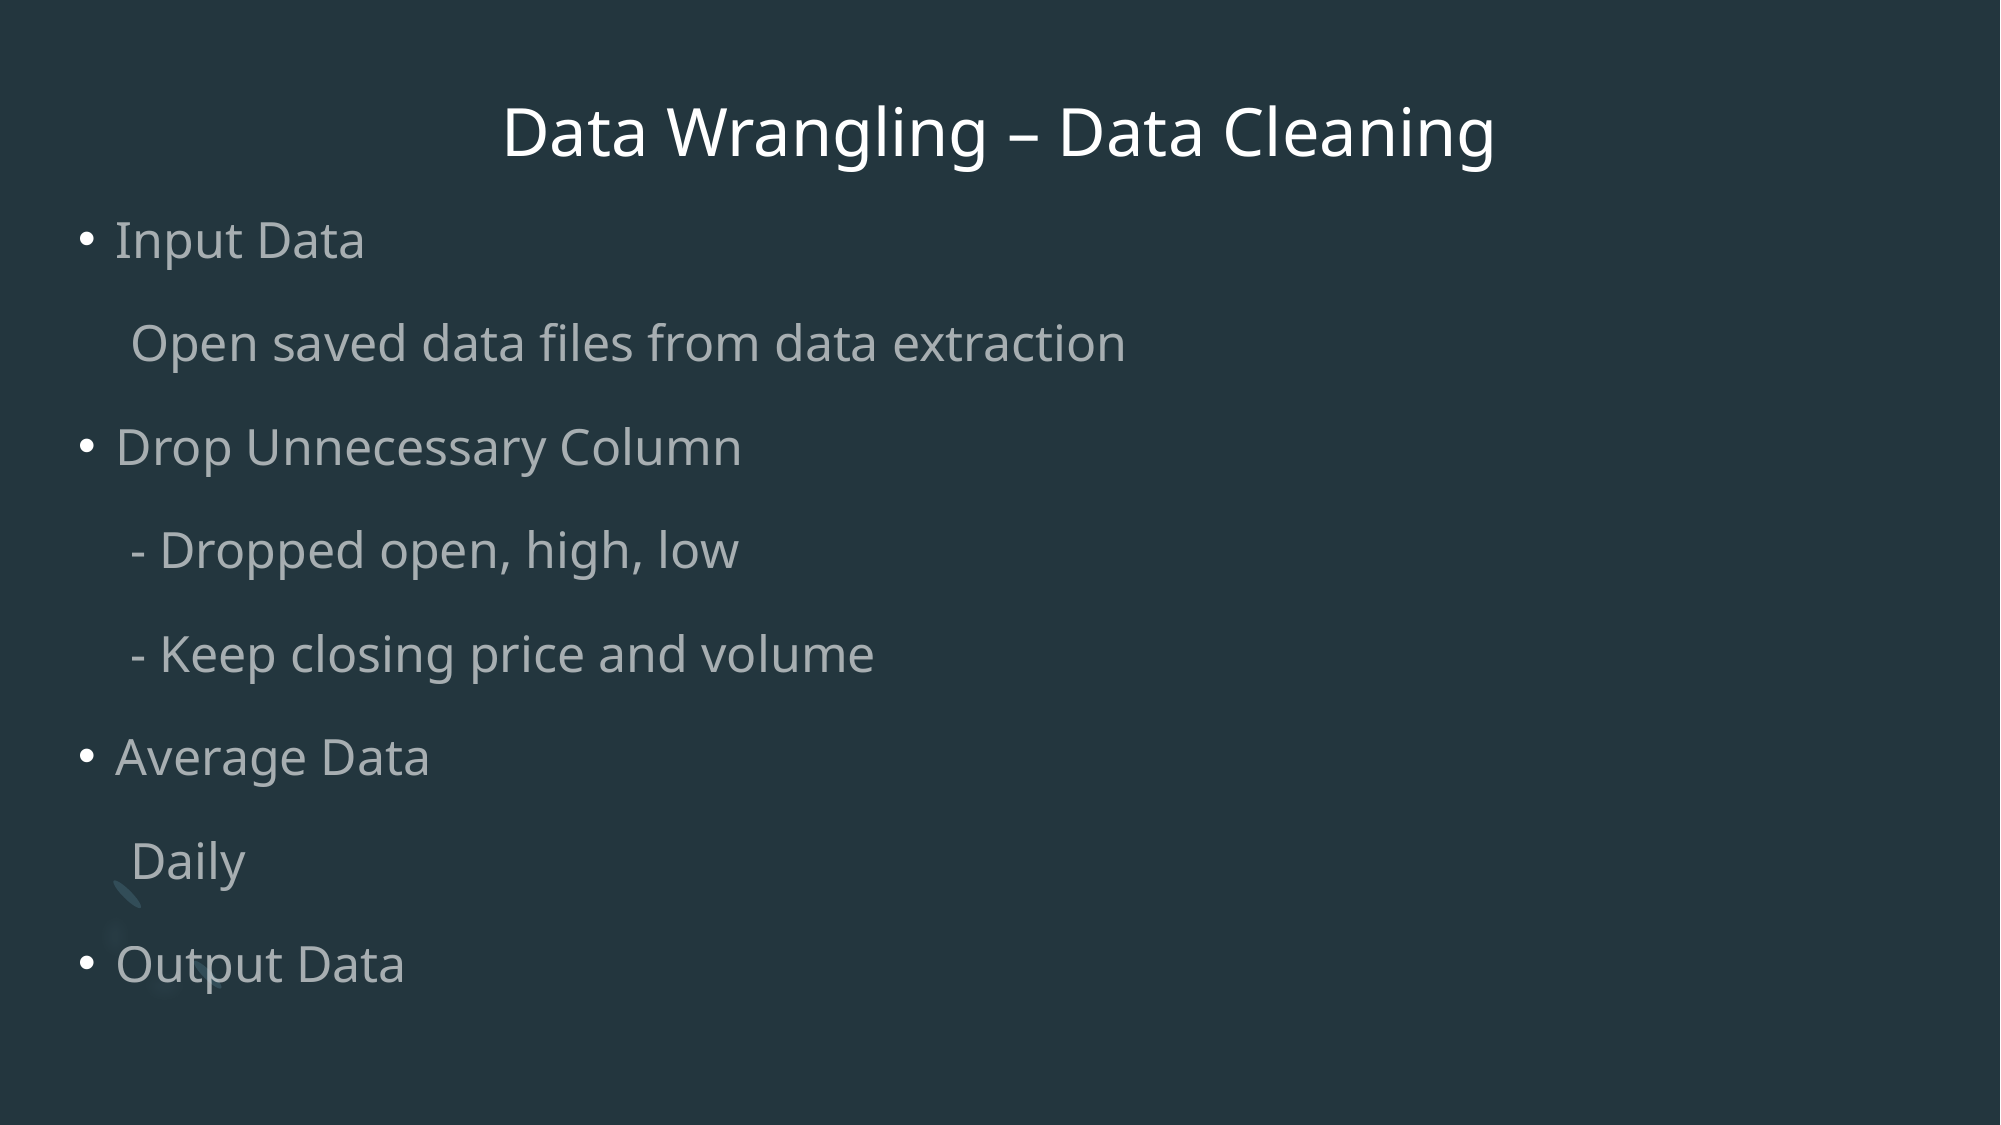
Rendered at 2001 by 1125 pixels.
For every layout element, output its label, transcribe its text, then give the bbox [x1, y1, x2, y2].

title Data Wrangling – Data Cleaning [90, 90, 1910, 233]
list Input Data Open saved data files from data extraction Drop Unnecessary Column - Dropped open, high, low - Keep closing price and volume Average Data Daily Output Data [78, 202, 1898, 1046]
